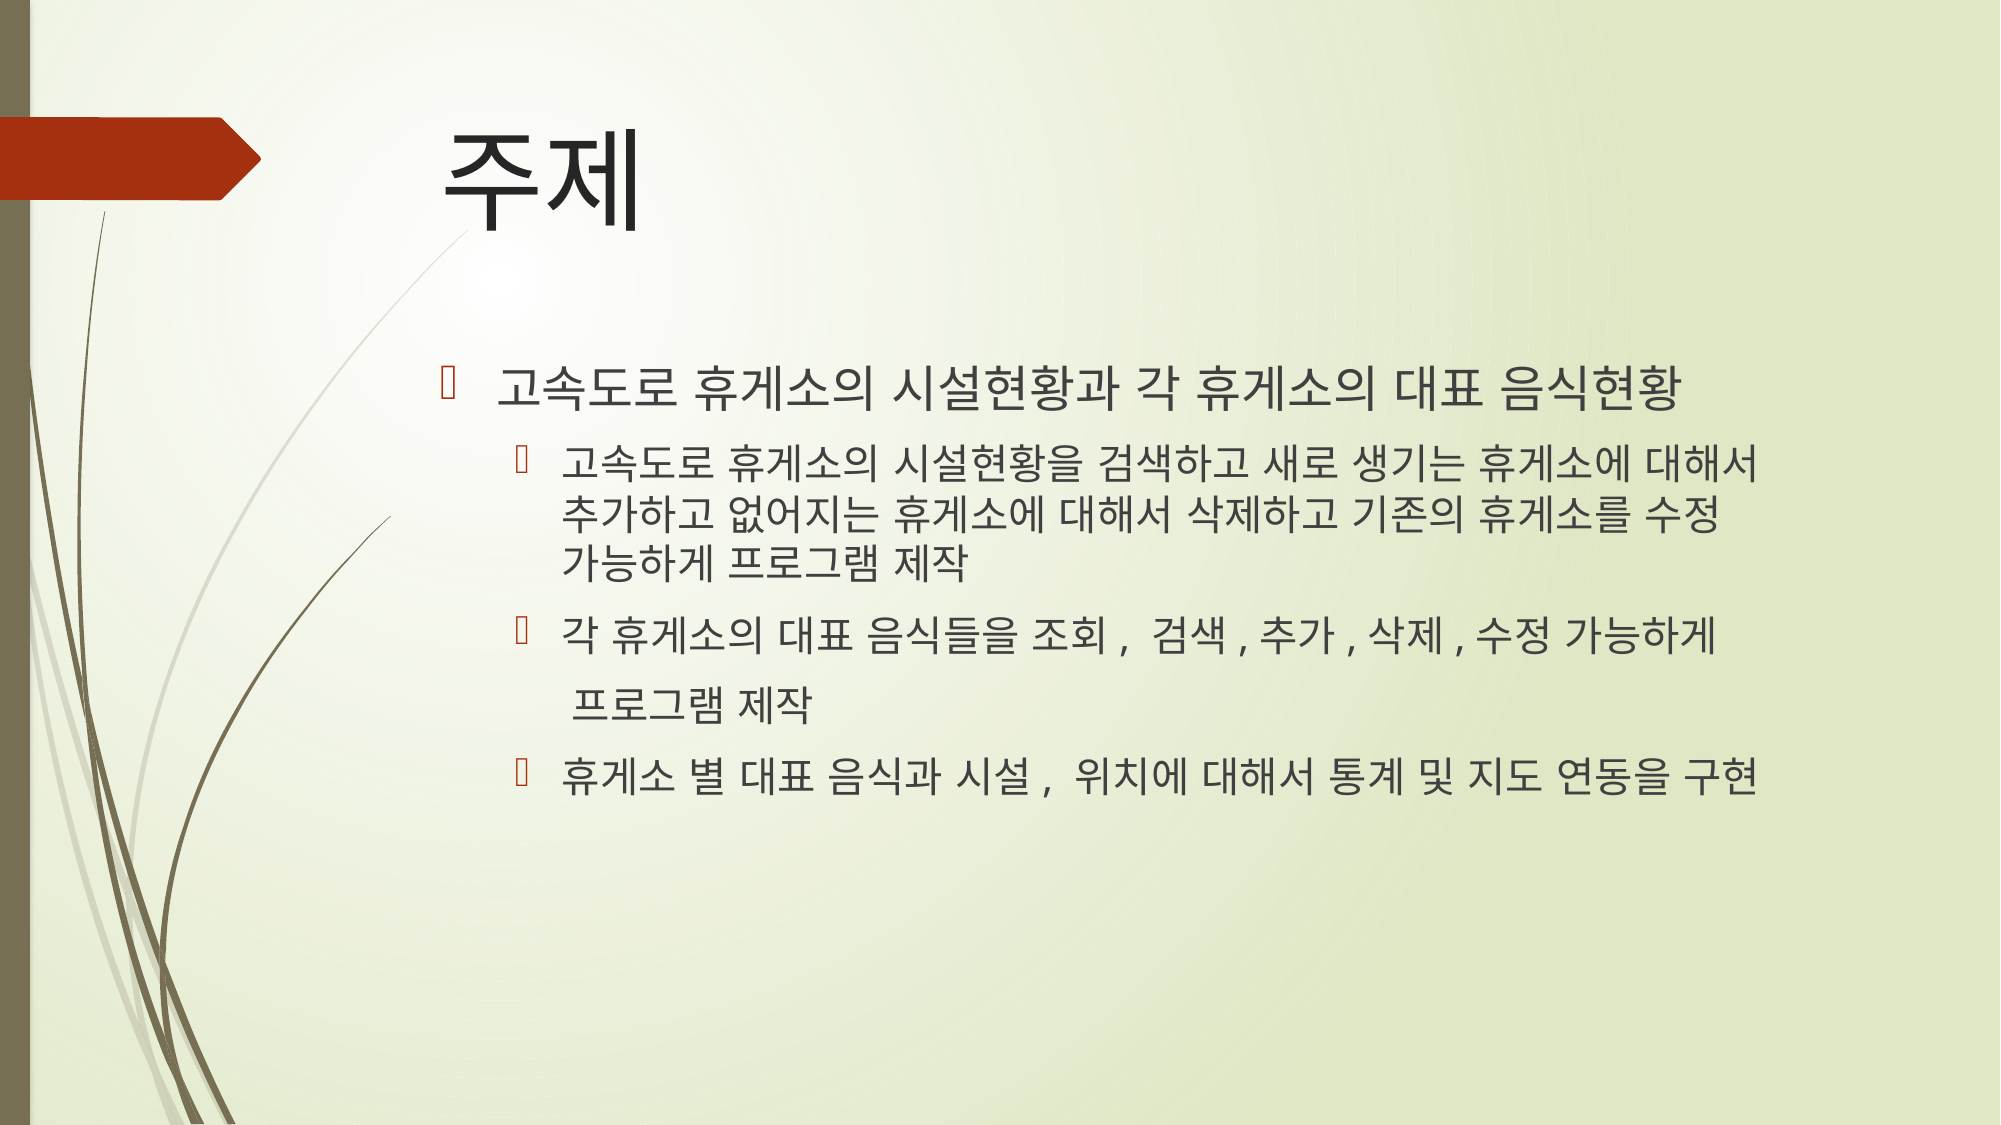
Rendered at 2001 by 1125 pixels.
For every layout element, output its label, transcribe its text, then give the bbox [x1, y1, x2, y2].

list 고속도로 휴게소의 시설현황과 각 휴게소의 대표 음식현황 고속도로 휴게소의 시설현황을 검색하고 새로 생기는 휴게소에 대해서 추가하고 없어지는 휴게소에 대해서 삭제하고 기존의 휴게소를 수정 가능하게 프로그램 제작 각 휴게소의 대표 음식들을 조회, 검색,추가,삭제,수정 가능하게 프로그램 제작 휴게소 별 대표 음식과 시설, 위치에 대해서 통계 및 지도 연동을 구현 [424, 350, 1877, 998]
title 주제 [425, 102, 1888, 313]
